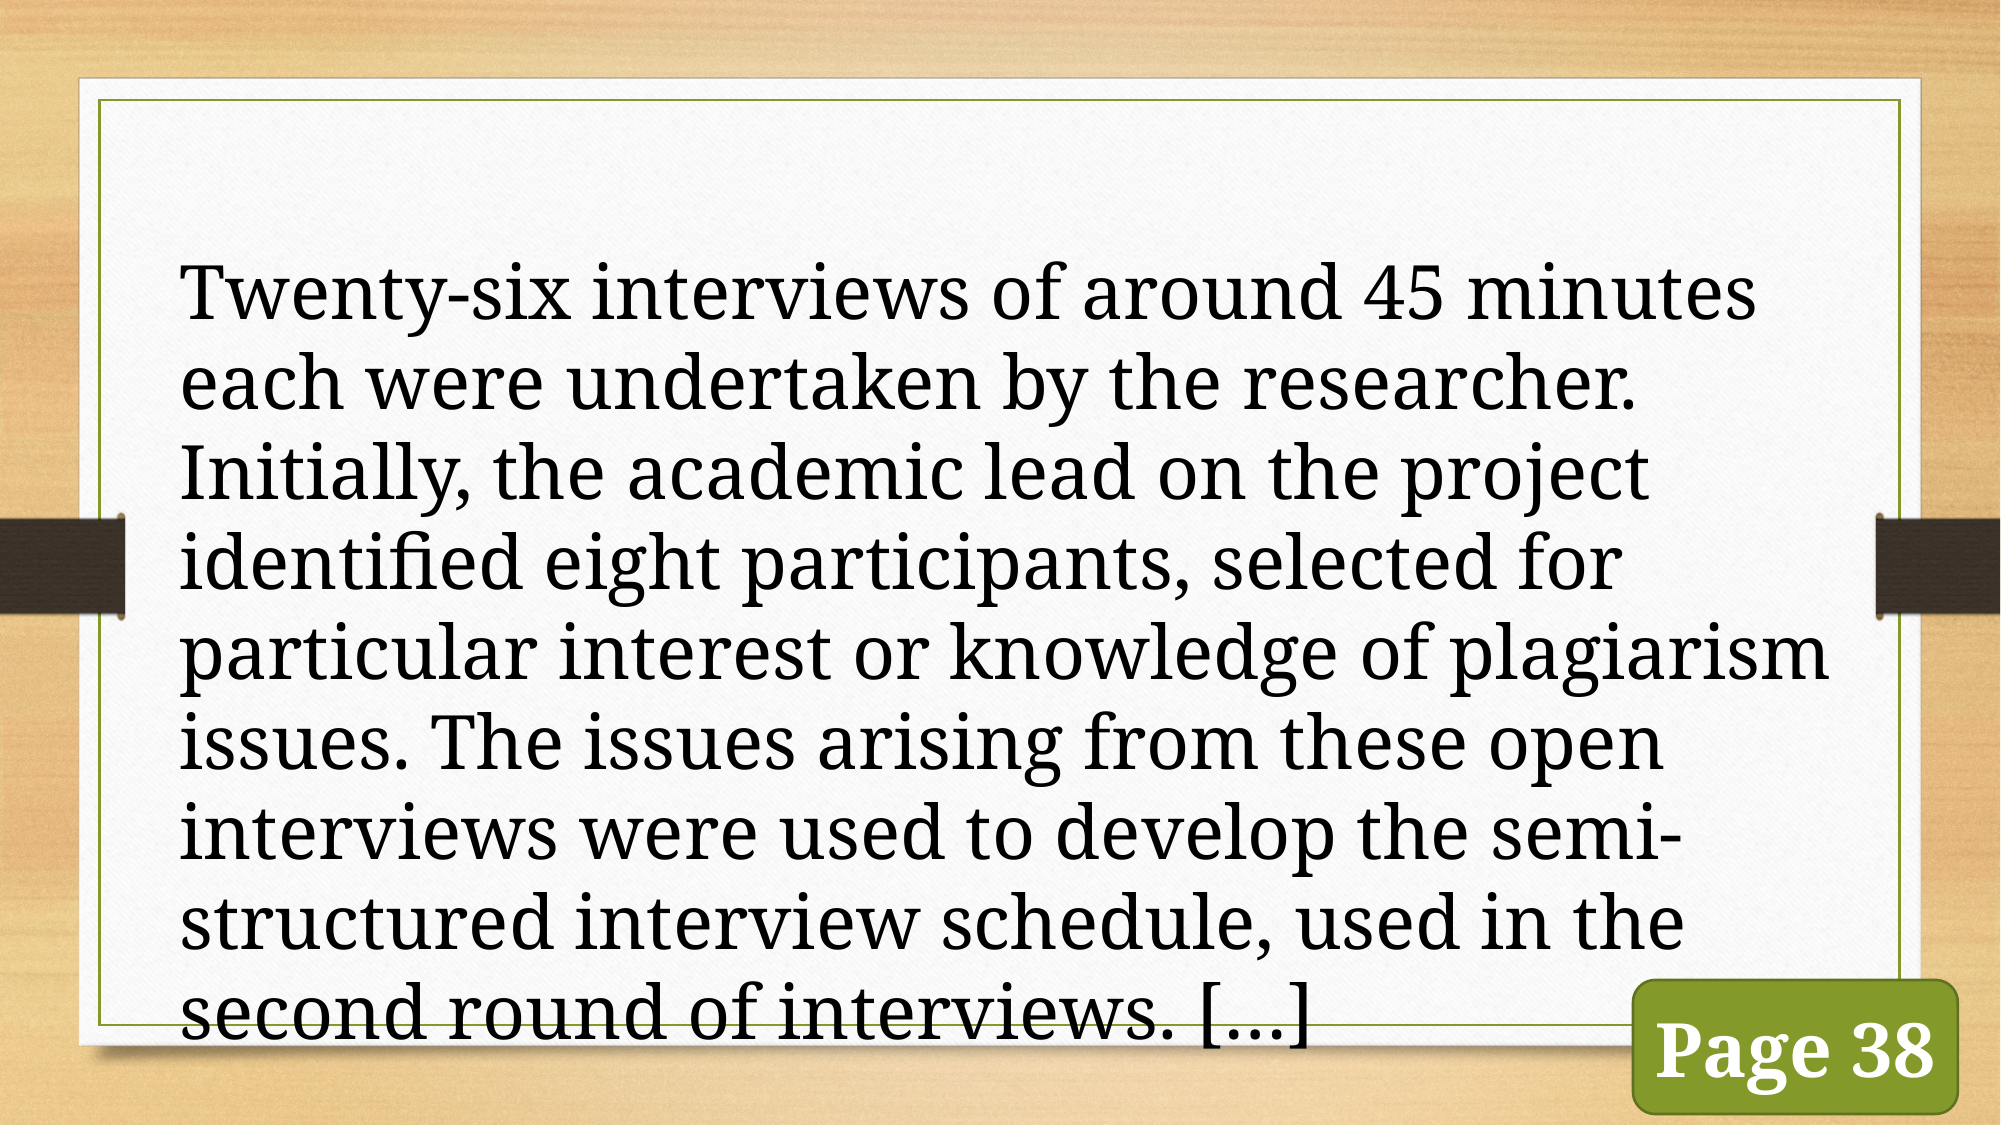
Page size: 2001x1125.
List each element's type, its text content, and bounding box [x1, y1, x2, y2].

text_box Page 38 [1631, 978, 1960, 1116]
text_box Twenty-six interviews of around 45 minutes each were undertaken by the researcher. Initially, the academic lead on the project identified eight participants, selected for particular interest or knowledge of plagiarism issues. The issues arising from these open interviews were used to develop the semi-structured interview schedule, used in the second round of interviews. […] [164, 236, 1869, 1062]
picture [0, 0, 2001, 1125]
